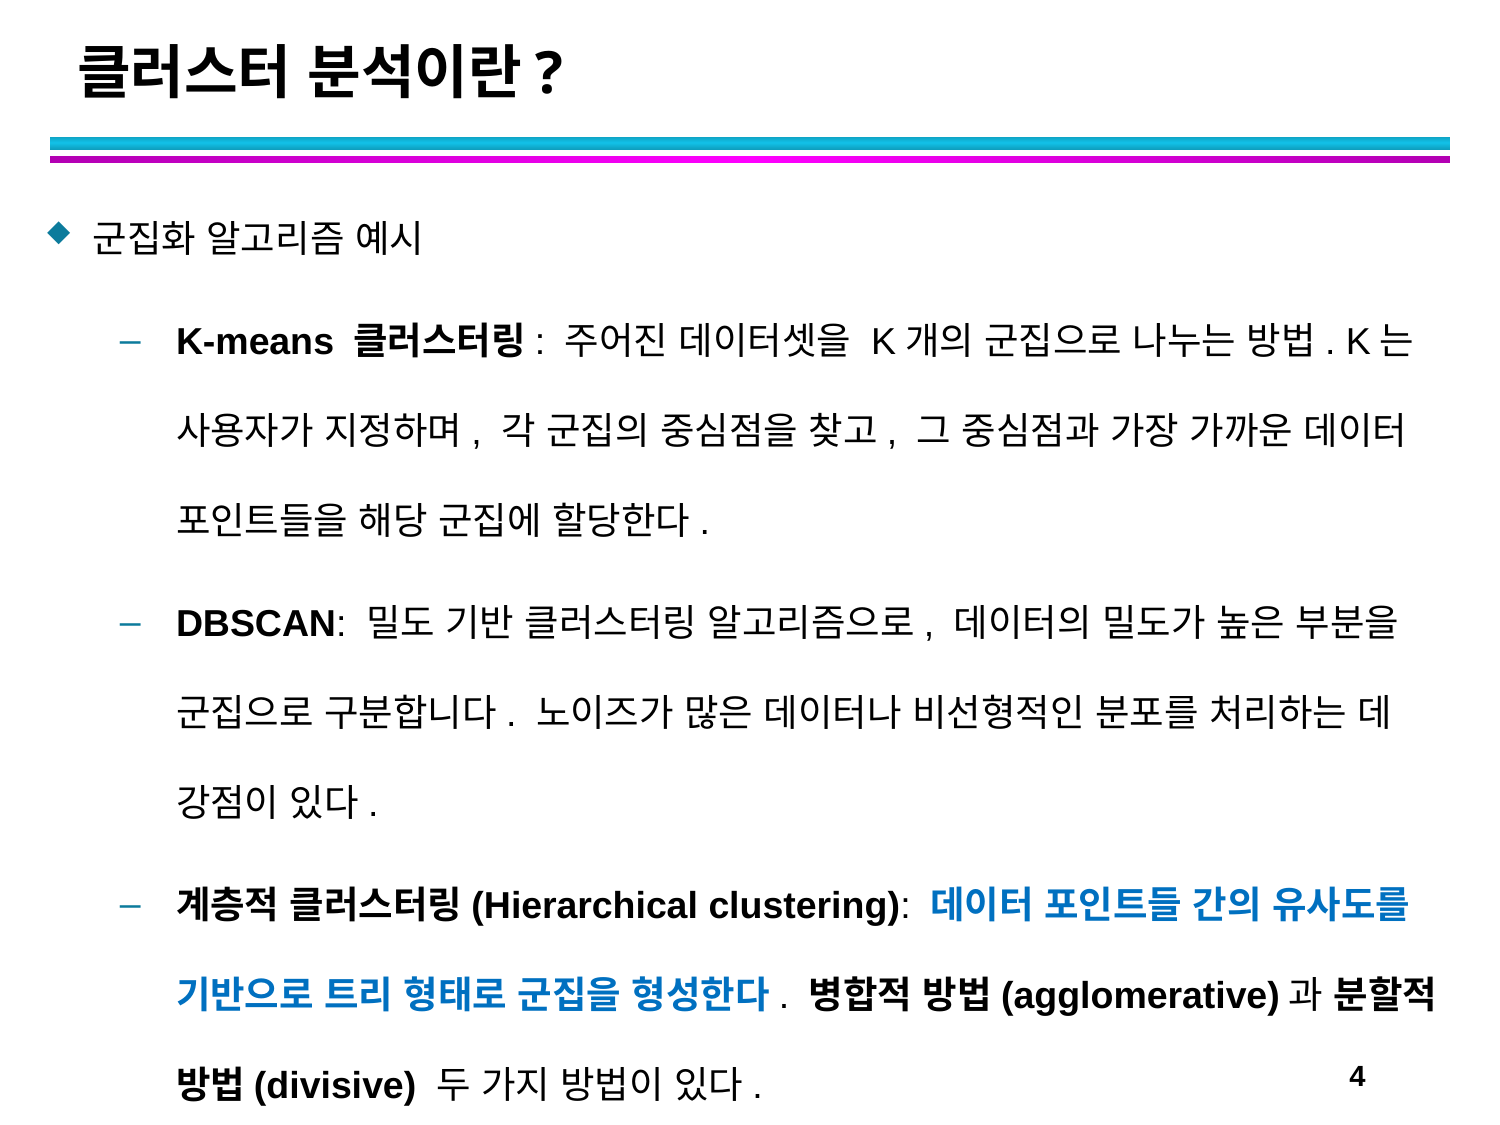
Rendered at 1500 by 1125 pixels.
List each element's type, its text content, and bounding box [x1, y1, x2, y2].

list 군집화 알고리즘 예시 K-means 클러스터링: 주어진 데이터셋을 K개의 군집으로 나누는 방법. K는 사용자가 지정하며, 각 군집의 중심점을 찾고, 그 중심점과 가장 가까운 데이터 포인트들을 해당 군집에 할당한다. DBSCAN: 밀도 기반 클러스터링 알고리즘으로, 데이터의 밀도가 높은 부분을 군집으로 구분합니다. 노이즈가 많은 데이터나 비선형적인 분포를 처리하는 데 강점이 있다. 계층적 클러스터링(Hierarchical clustering): 데이터 포인트들 간의 유사도를 기반으로 트리 형태로 군집을 형성한다. 병합적 방법(agglomerative)과 분할적 방법(divisive) 두 가지 방법이 있다. [29, 162, 1463, 1100]
title 클러스터 분석이란? [62, 24, 1421, 113]
